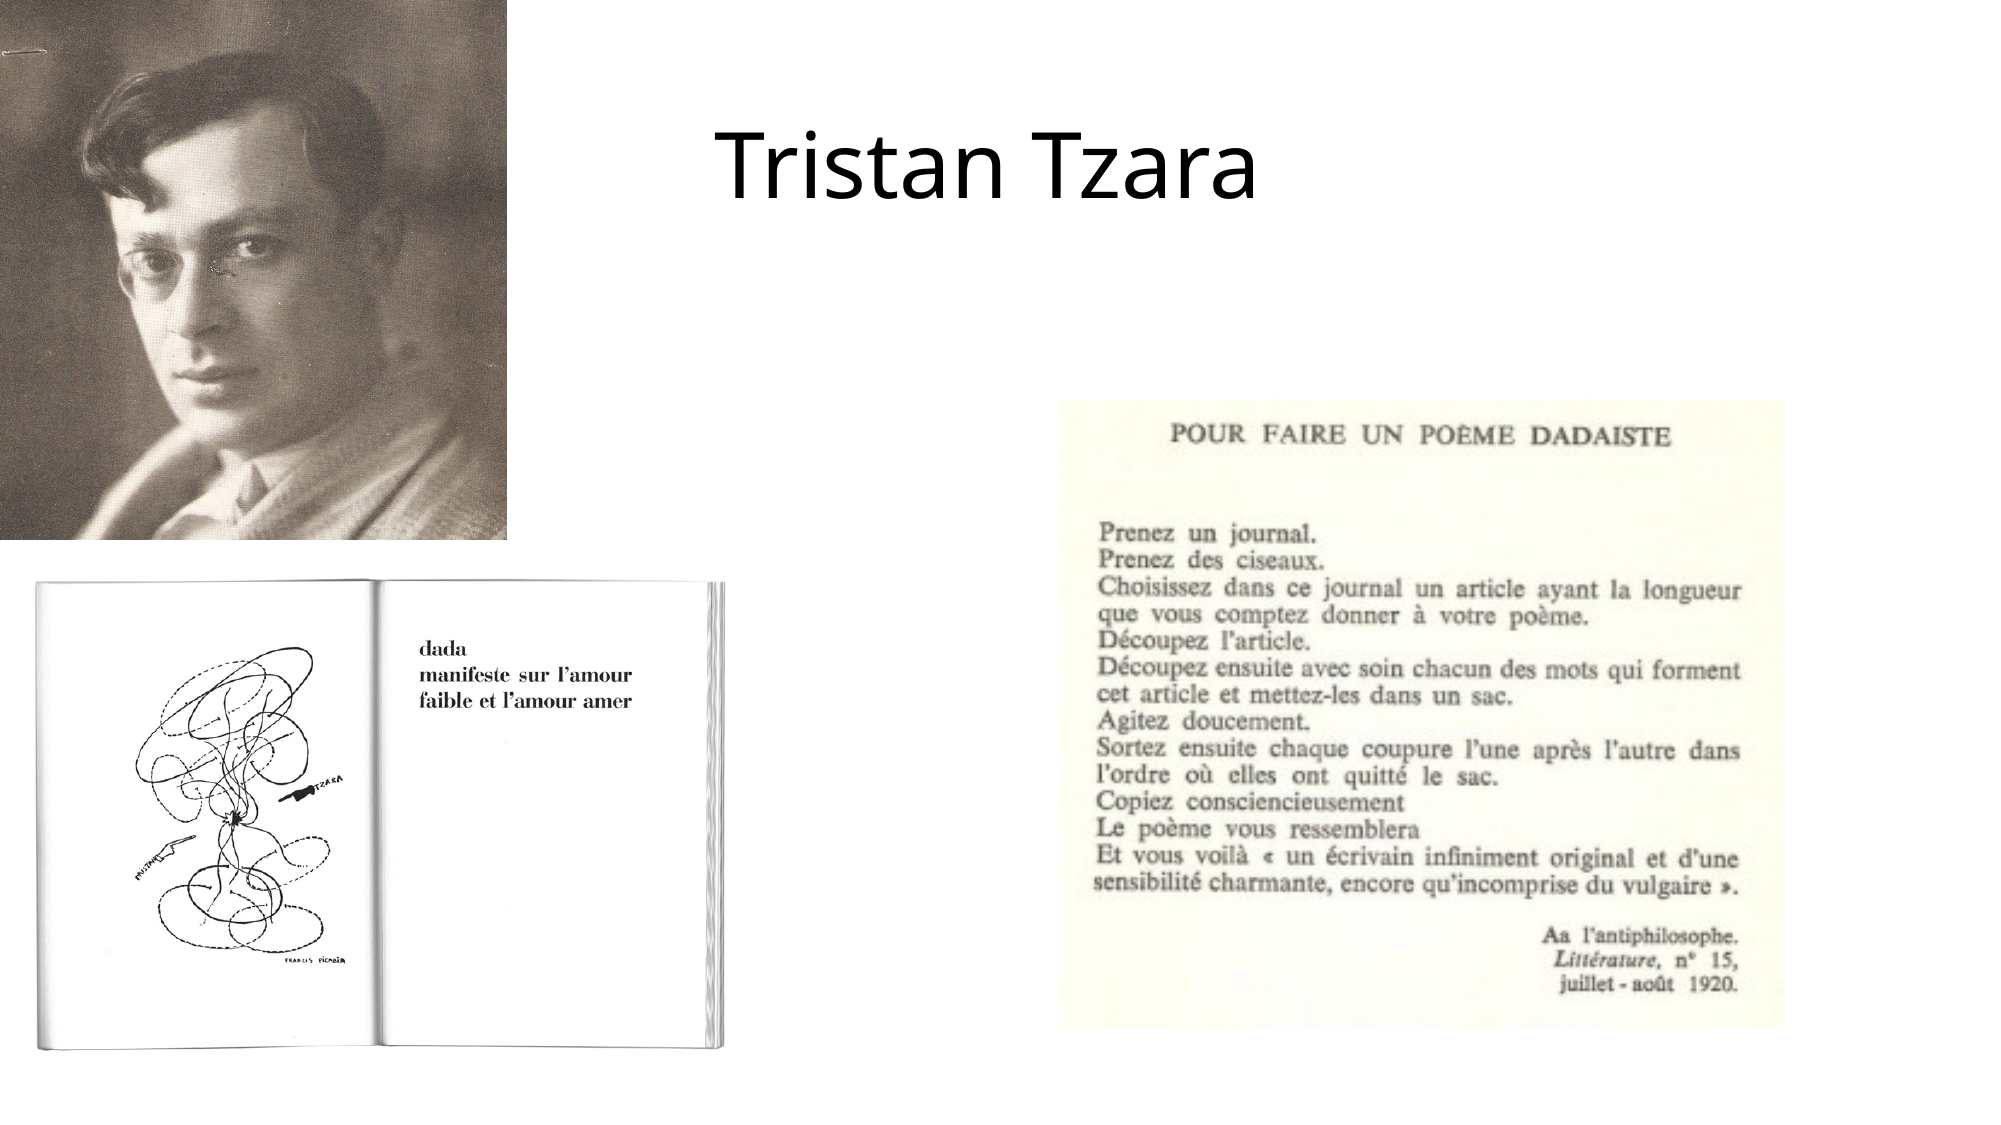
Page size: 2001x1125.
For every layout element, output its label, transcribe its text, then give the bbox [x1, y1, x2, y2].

picture [0, 540, 772, 1082]
title Tristan Tzara [507, 59, 1863, 278]
picture [1059, 399, 1784, 1028]
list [0, 0, 507, 540]
